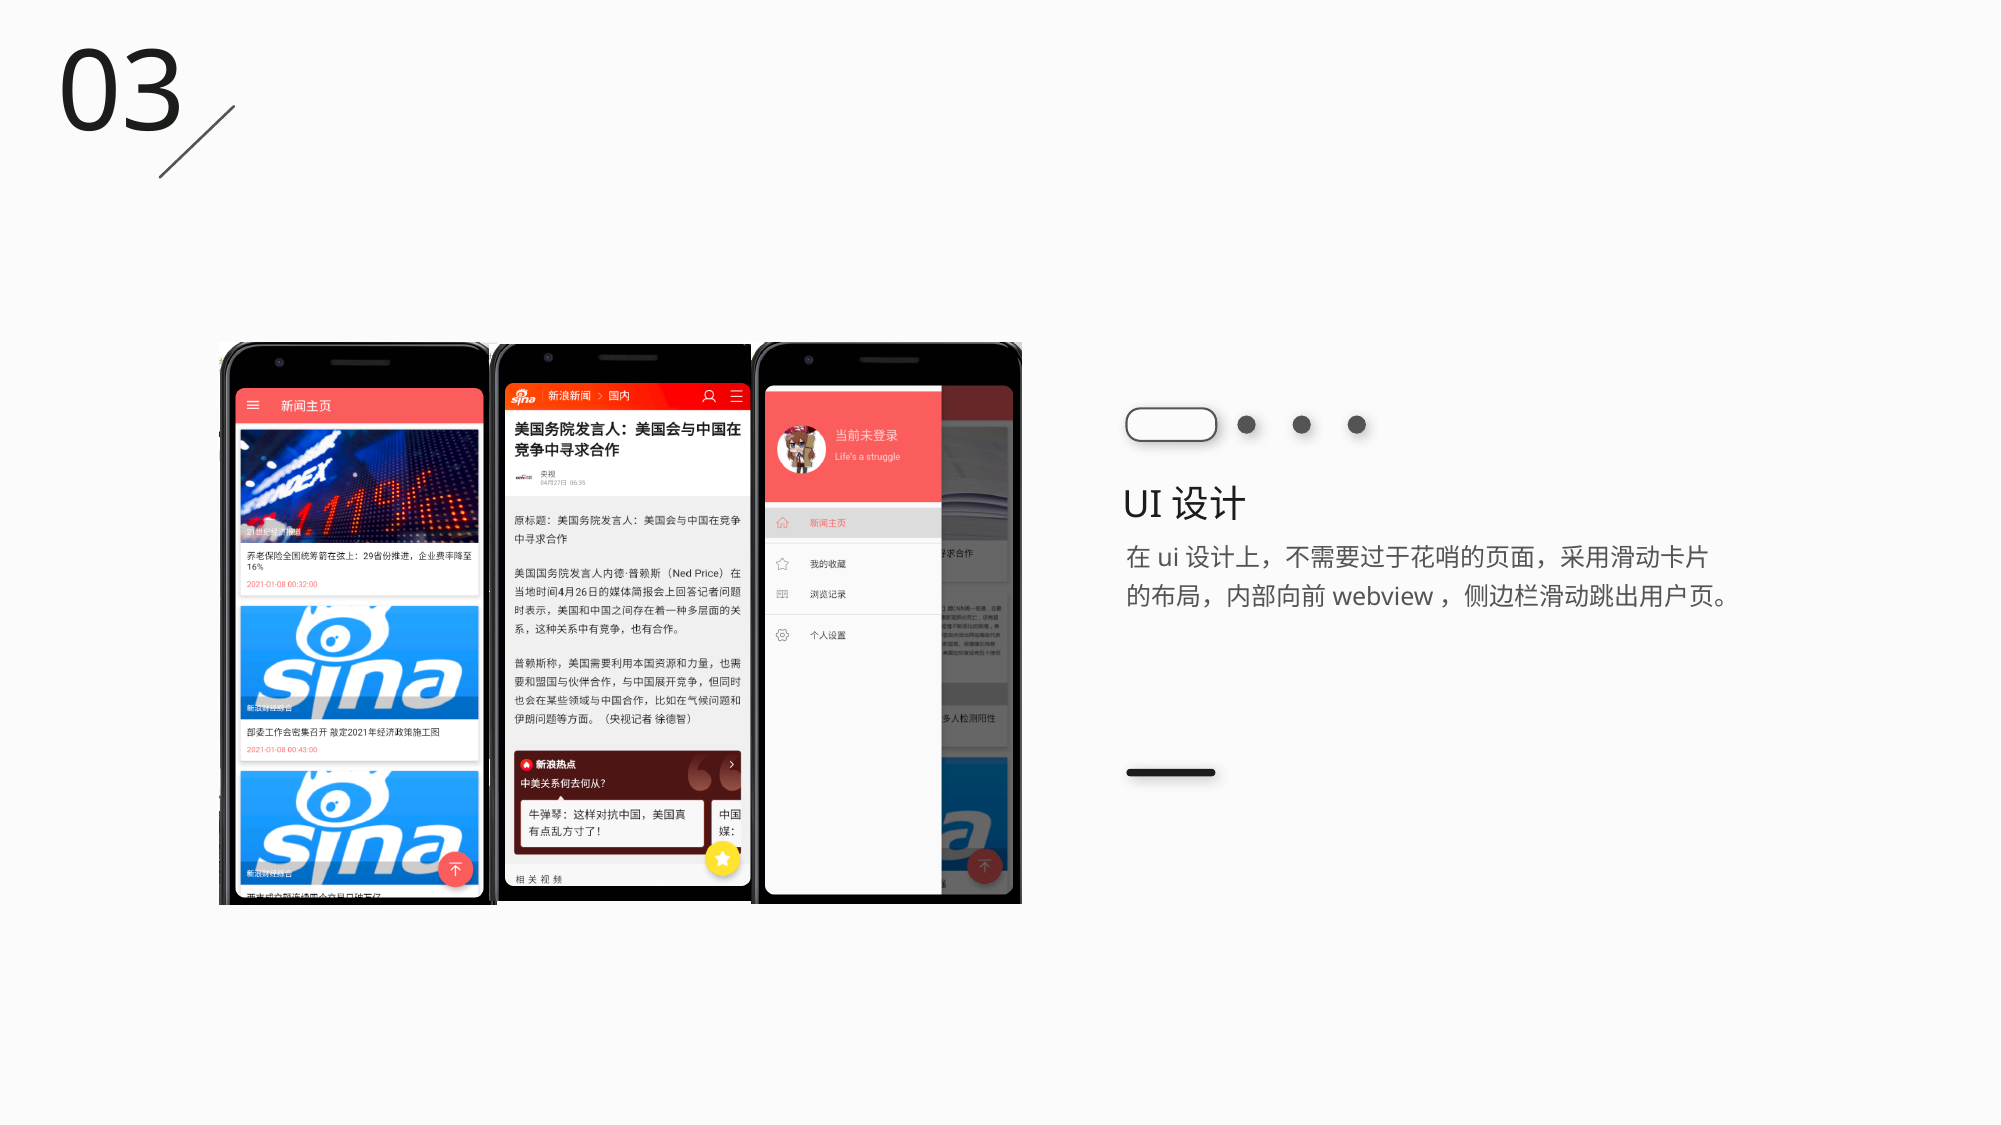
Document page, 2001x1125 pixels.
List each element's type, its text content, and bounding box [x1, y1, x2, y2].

text_box [1346, 414, 1368, 435]
text_box [1291, 414, 1312, 435]
text_box [1125, 767, 1217, 778]
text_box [159, 106, 234, 178]
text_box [1111, 472, 1748, 616]
picture [219, 342, 1022, 905]
text_box [1236, 414, 1257, 435]
text_box 03 [42, 10, 214, 161]
text_box [1125, 407, 1218, 442]
